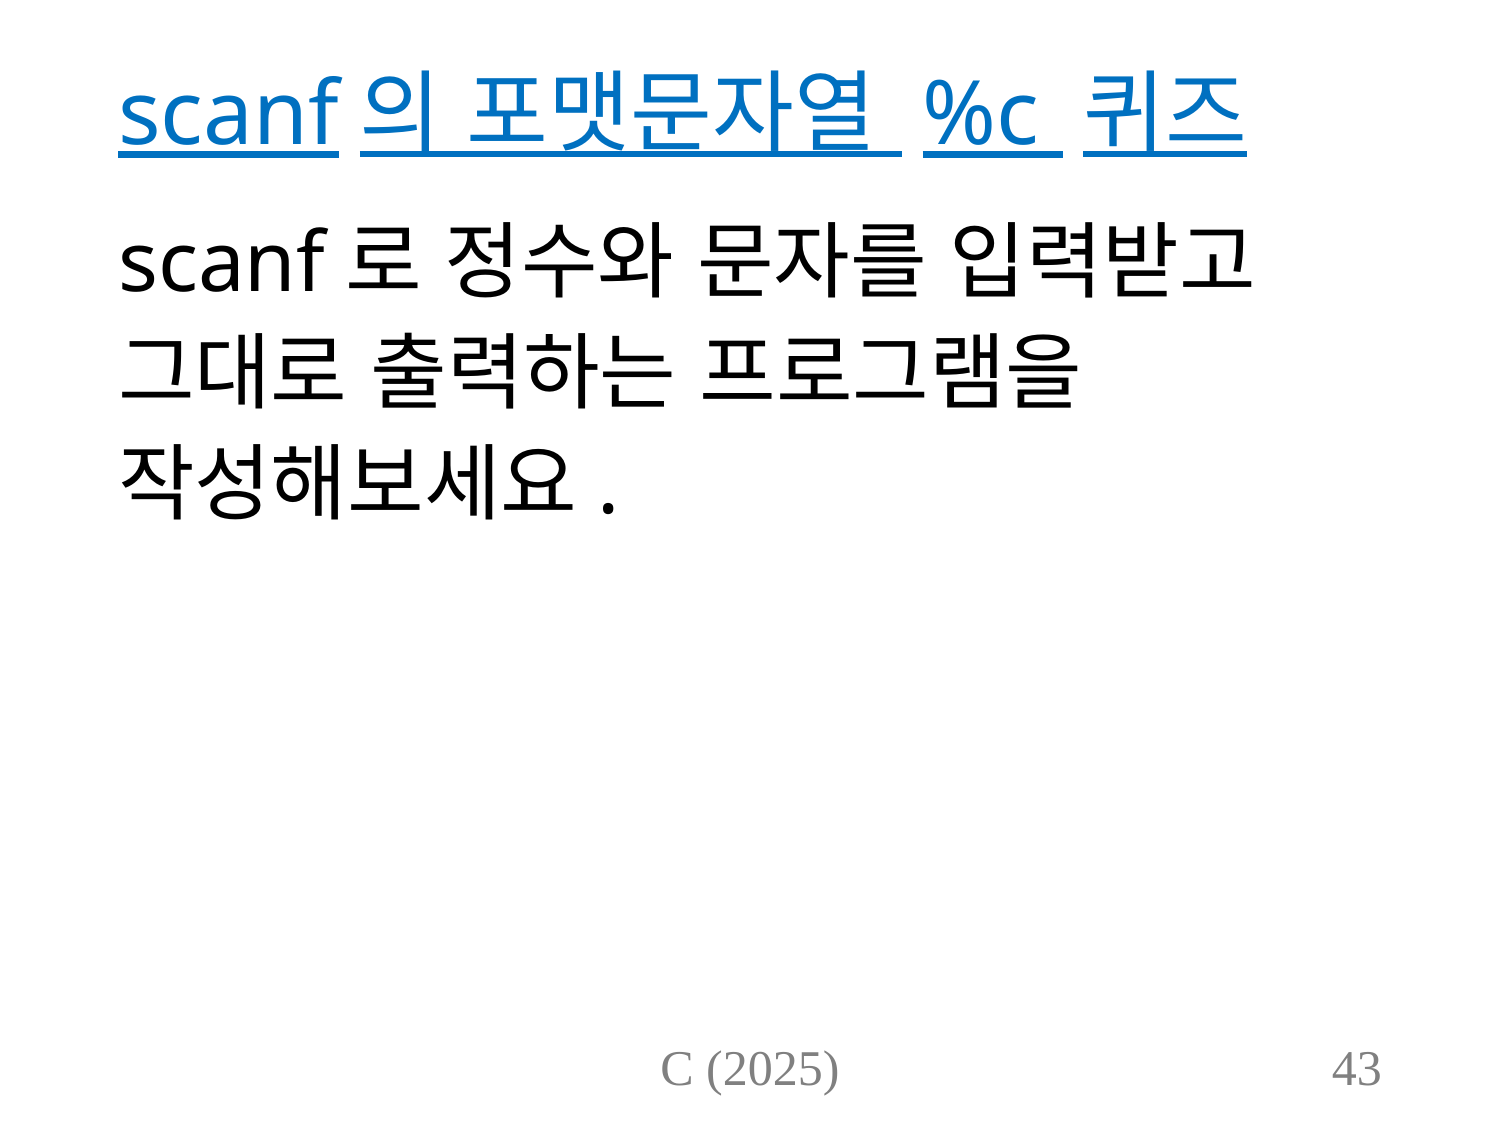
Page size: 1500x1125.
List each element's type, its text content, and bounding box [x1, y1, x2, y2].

list scanf로 정수와 문자를 입력받고 그대로 출력하는 프로그램을 작성해보세요. [103, 212, 1427, 1014]
slide_number 43 [1059, 1042, 1397, 1103]
title scanf의 포맷문자열 %c 퀴즈 [103, 59, 1397, 172]
footer C (2025) [496, 1042, 1004, 1103]
